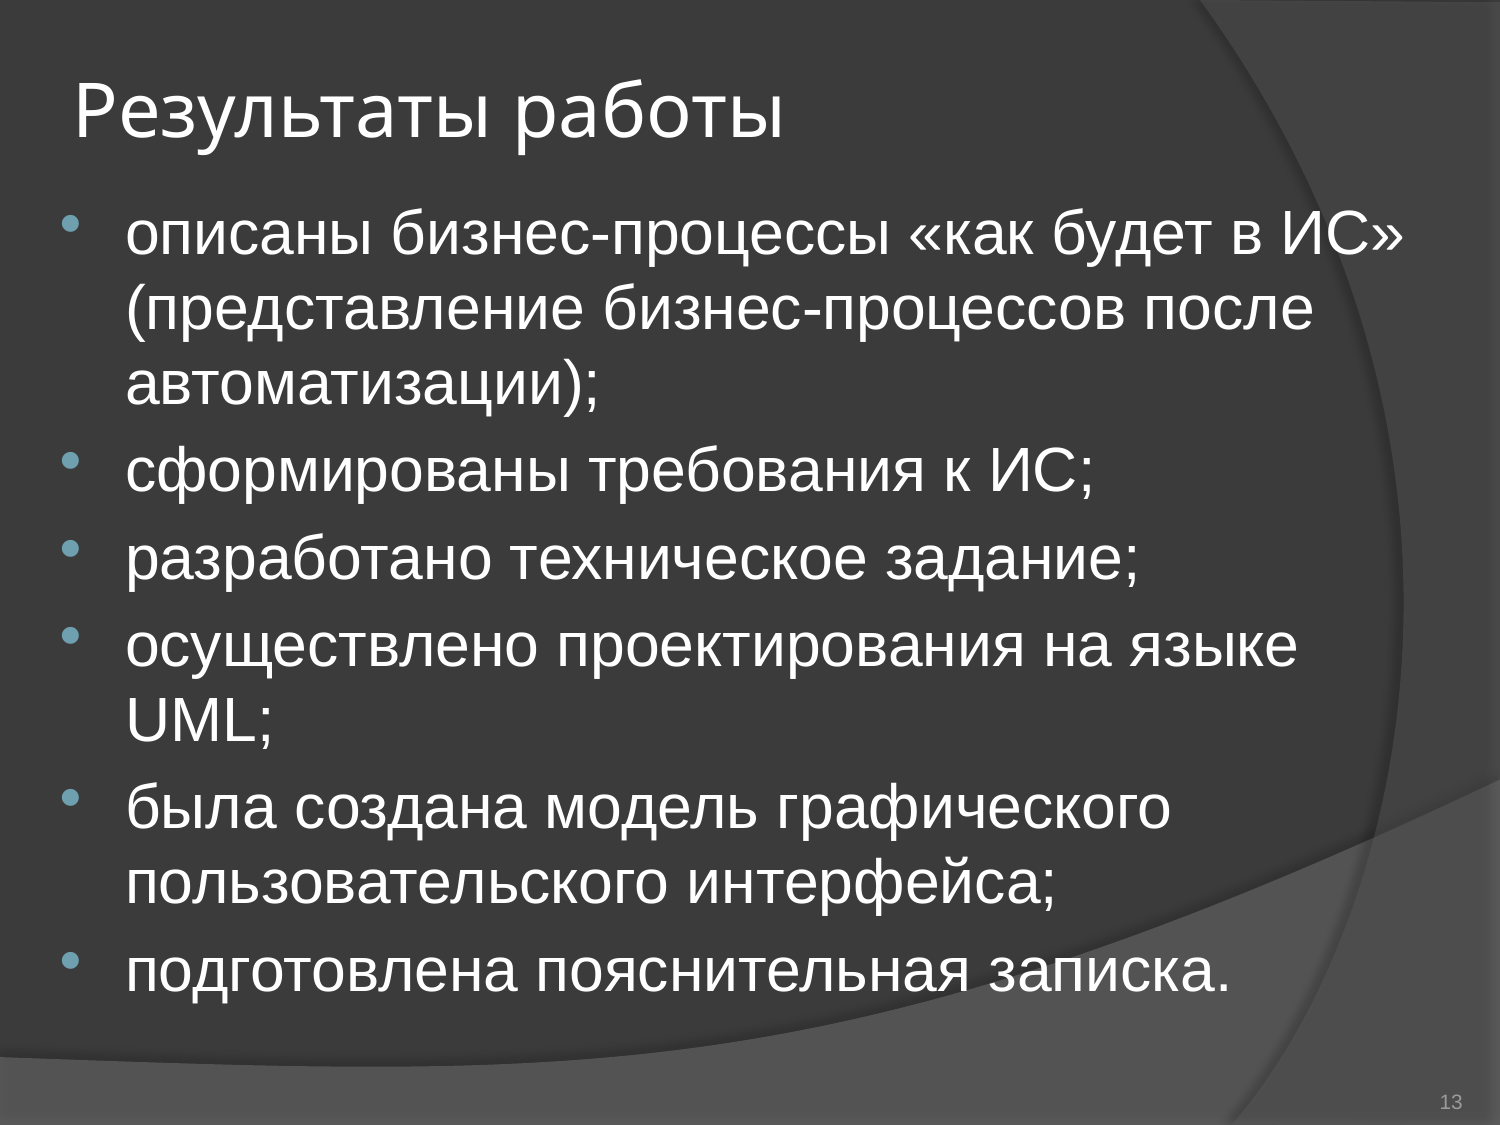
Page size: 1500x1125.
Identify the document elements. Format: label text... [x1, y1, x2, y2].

slide_number 13 [1337, 1053, 1463, 1114]
title Результаты работы [64, 54, 1415, 161]
list описаны бизнес-процессы «как будет в ИС» (представление бизнес-процессов после автоматизации); сформированы требования к ИС; разработано техническое задание; осуществлено проектирования на языке UML; была создана модель графического пользовательского интерфейса; подготовлена пояснительная записка. [41, 184, 1425, 1038]
